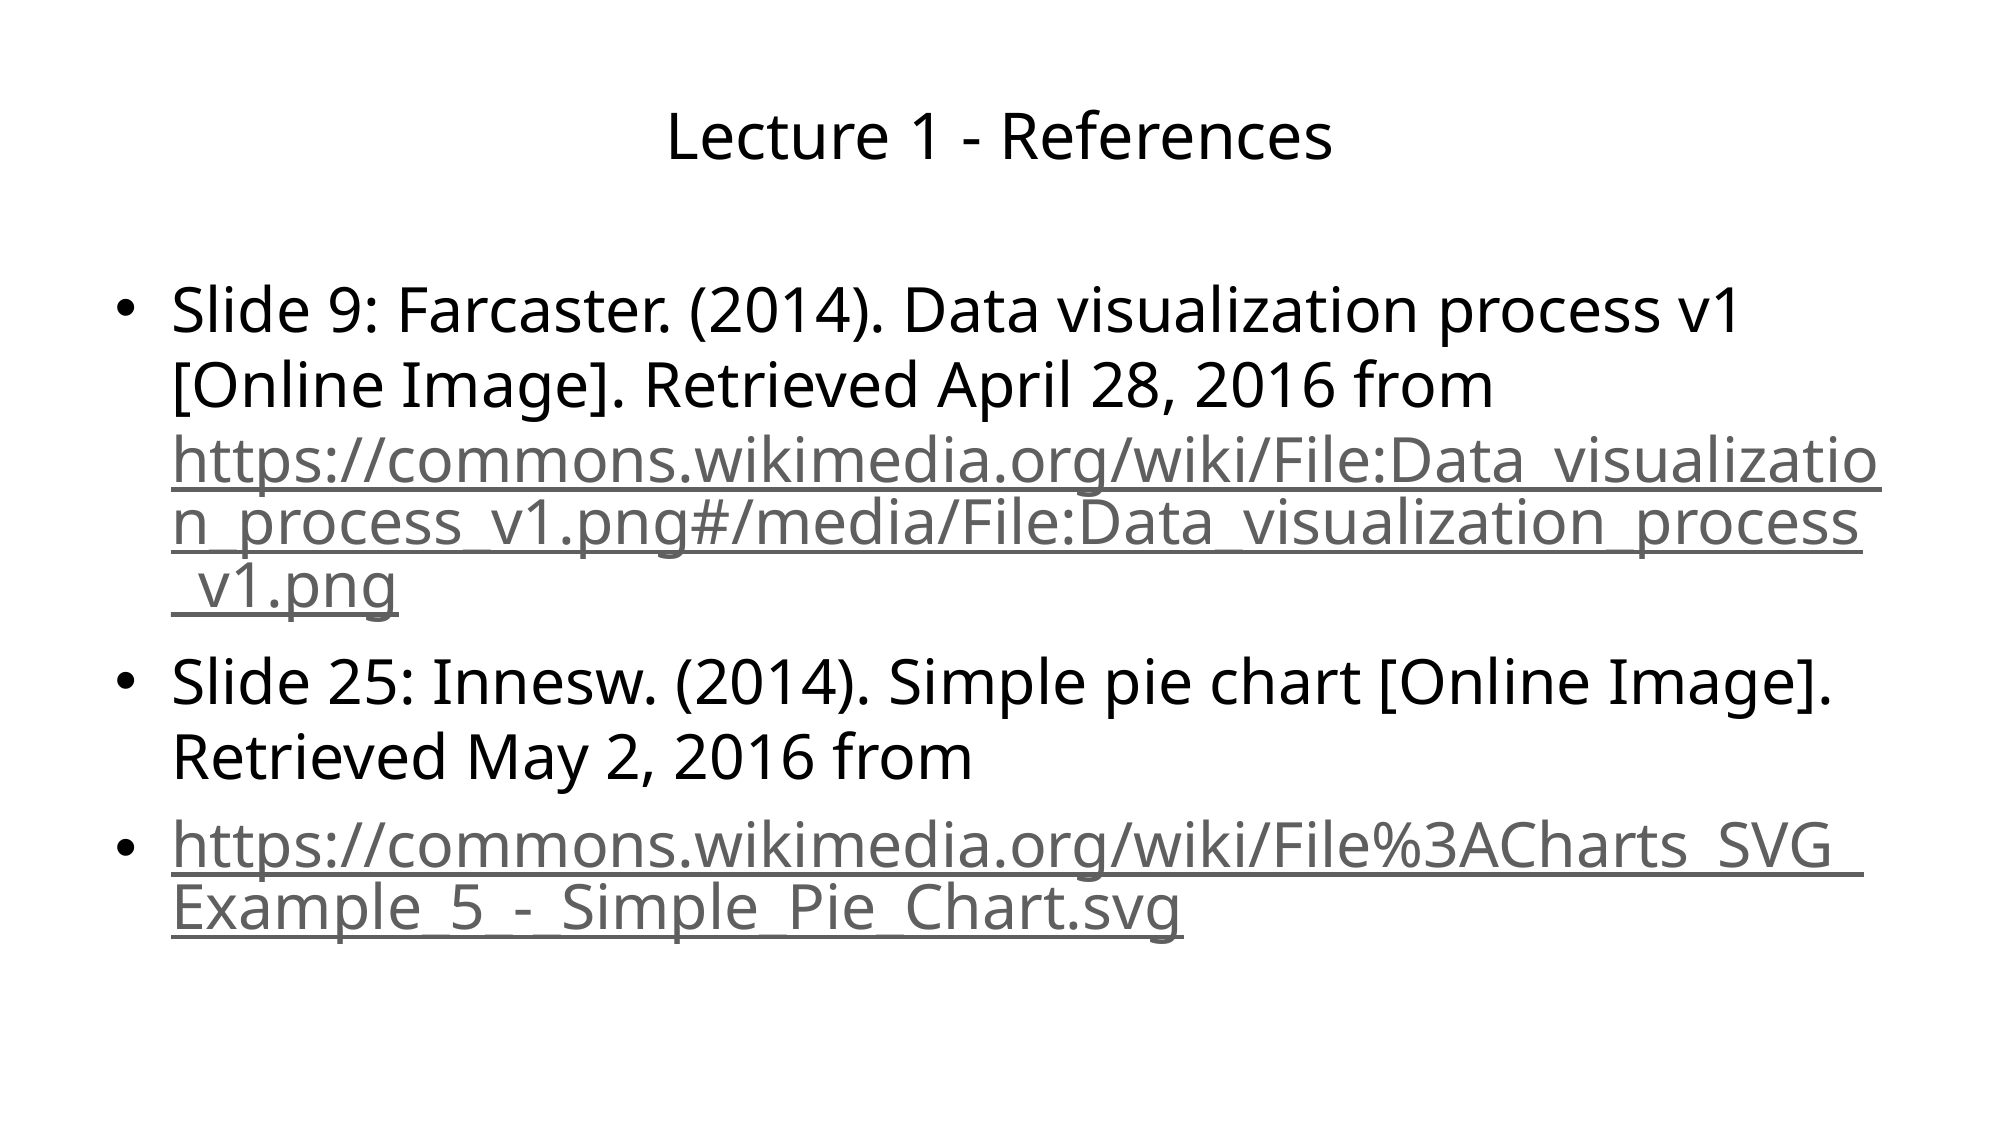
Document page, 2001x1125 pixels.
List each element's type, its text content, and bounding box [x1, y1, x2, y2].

list Slide 9: Farcaster. (2014). Data visualization process v1 [Online Image]. Retrieved April 28, 2016 from https://commons.wikimedia.org/wiki/File:Data_visualization_process_v1.png#/media/File:Data_visualization_process_v1.png Slide 25: Innesw. (2014). Simple pie chart [Online Image]. Retrieved May 2, 2016 from https://commons.wikimedia.org/wiki/File%3ACharts_SVG_Example_5_-_Simple_Pie_Chart.svg [99, 262, 1900, 1005]
title Lecture 1 - References [99, 45, 1900, 233]
